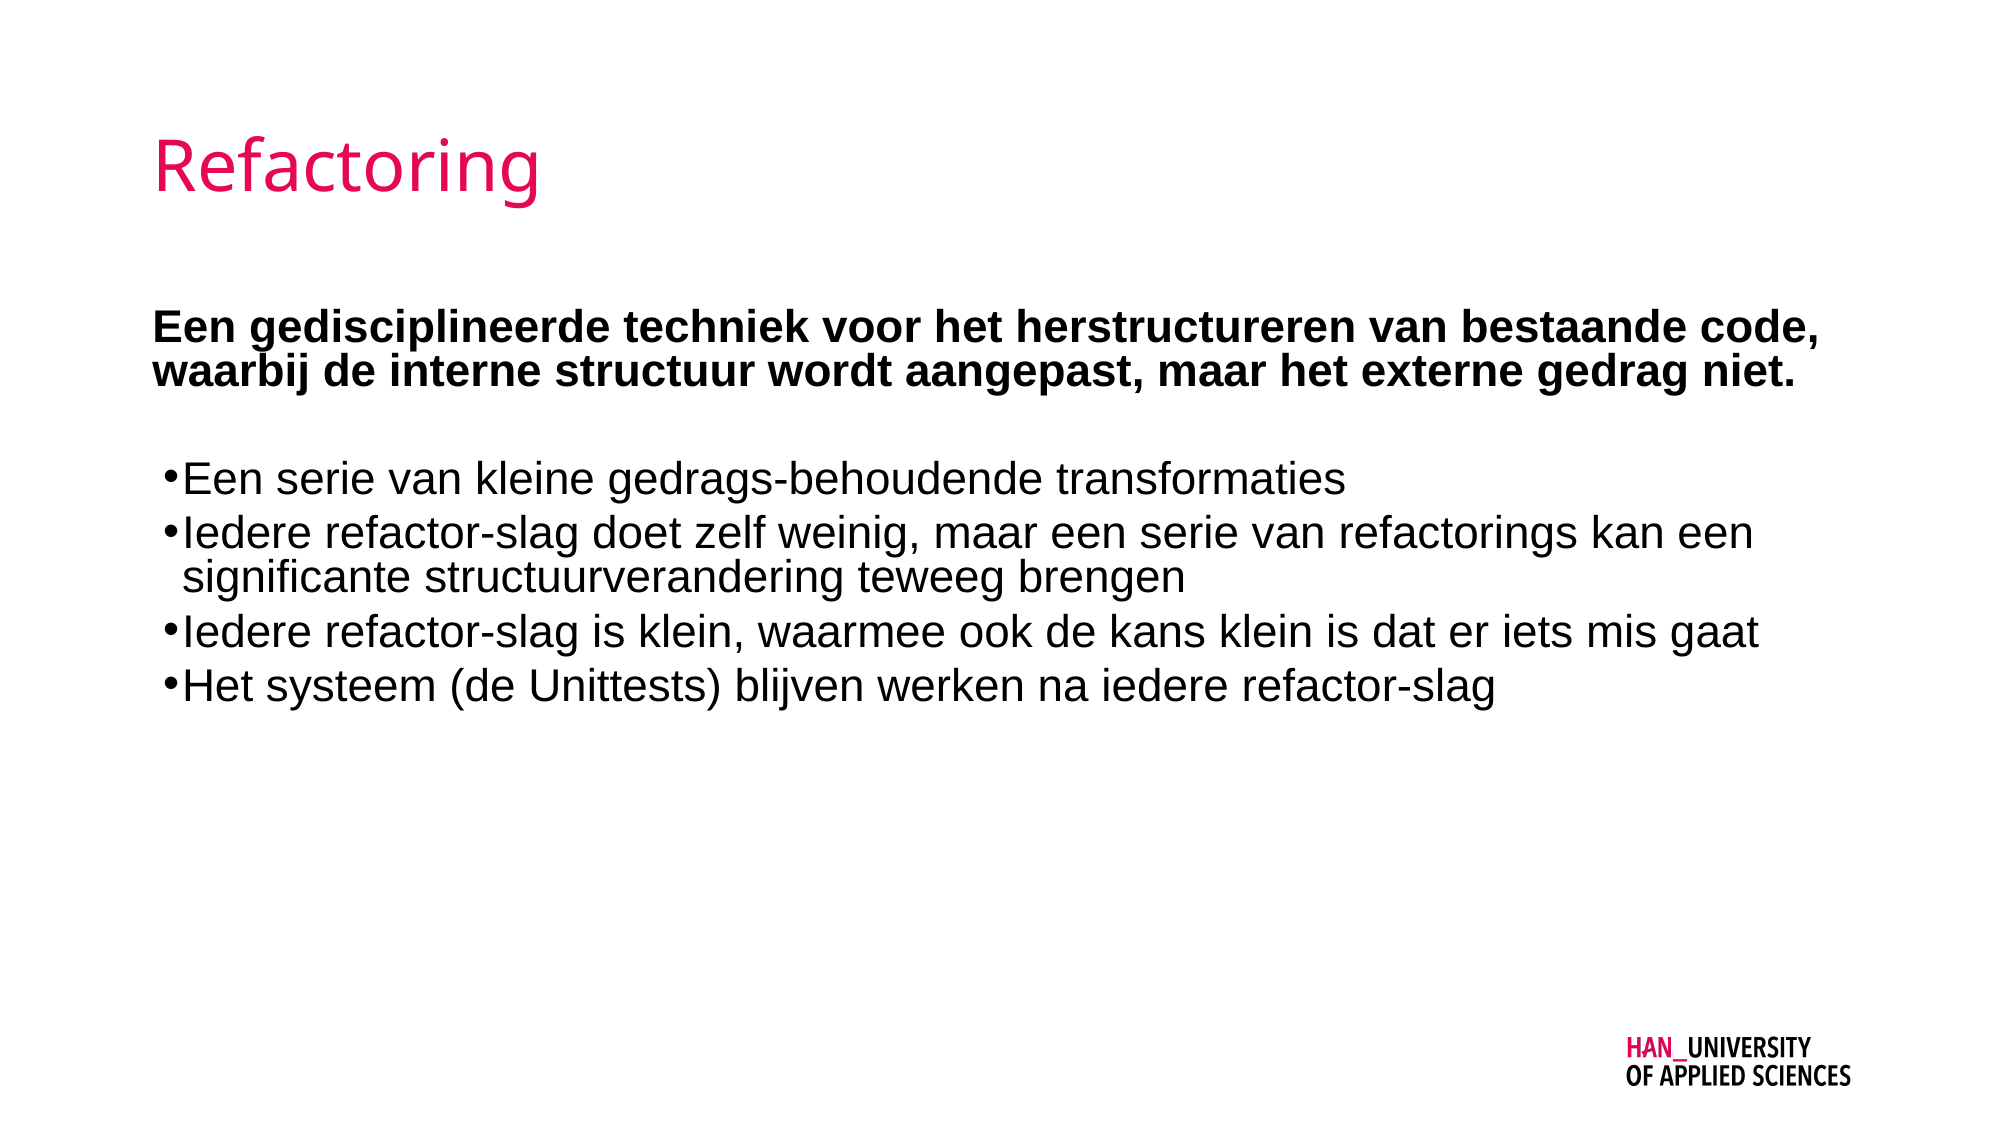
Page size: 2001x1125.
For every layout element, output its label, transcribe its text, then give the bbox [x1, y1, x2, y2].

title Refactoring [137, 59, 1863, 278]
list Een gedisciplineerde techniek voor het herstructureren van bestaande code, waarbij de interne structuur wordt aangepast, maar het externe gedrag niet. Een serie van kleine gedrags-behoudende transformaties Iedere refactor-slag doet zelf weinig, maar een serie van refactorings kan een significante structuurverandering teweeg brengen Iedere refactor-slag is klein, waarmee ook de kans klein is dat er iets mis gaat Het systeem (de Unittests) blijven werken na iedere refactor-slag [137, 299, 1863, 1014]
picture [1620, 1016, 1877, 1125]
